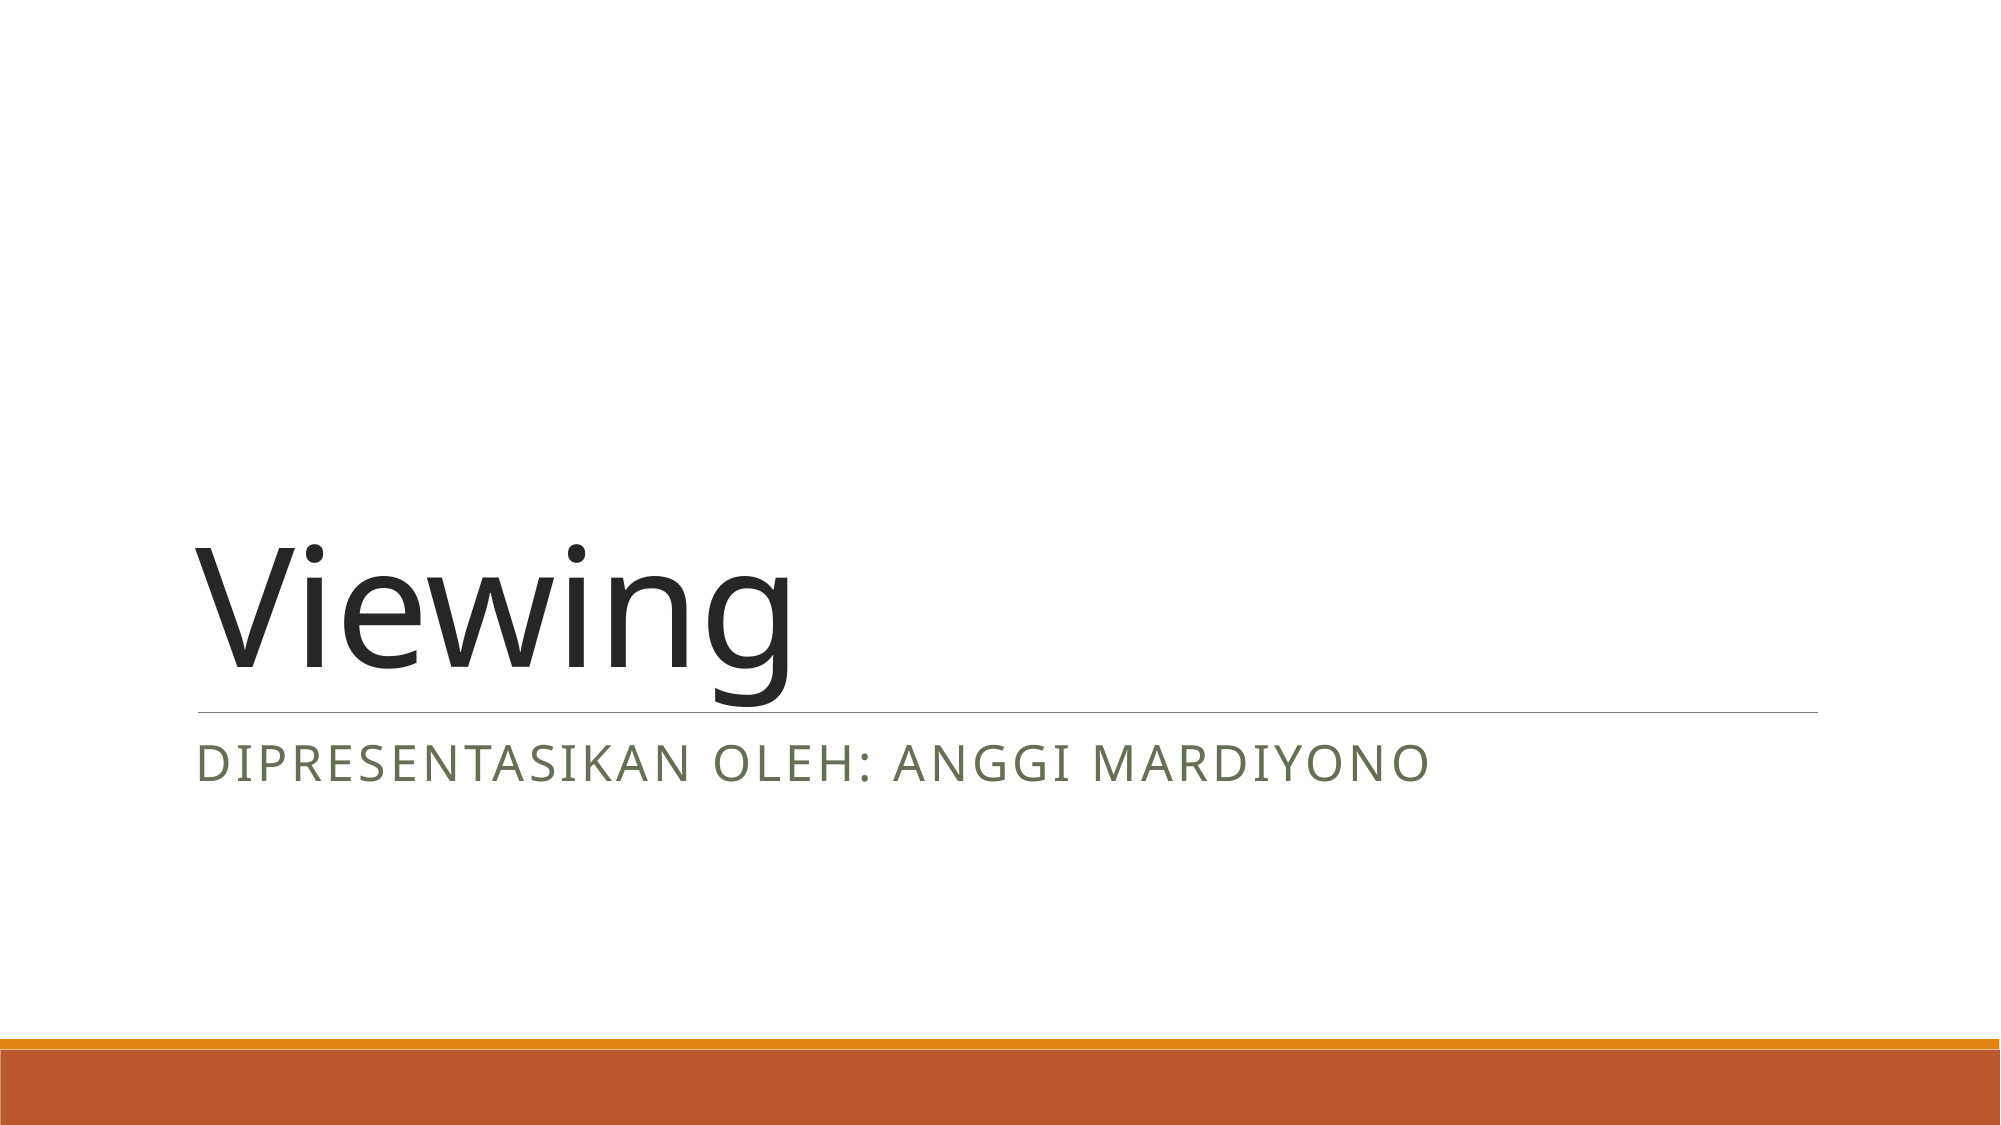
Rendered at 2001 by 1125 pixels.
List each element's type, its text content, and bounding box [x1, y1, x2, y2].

subtitle Dipresentasikan oleh: Anggi Mardiyono [180, 730, 1831, 919]
title Viewing [180, 124, 1830, 710]
